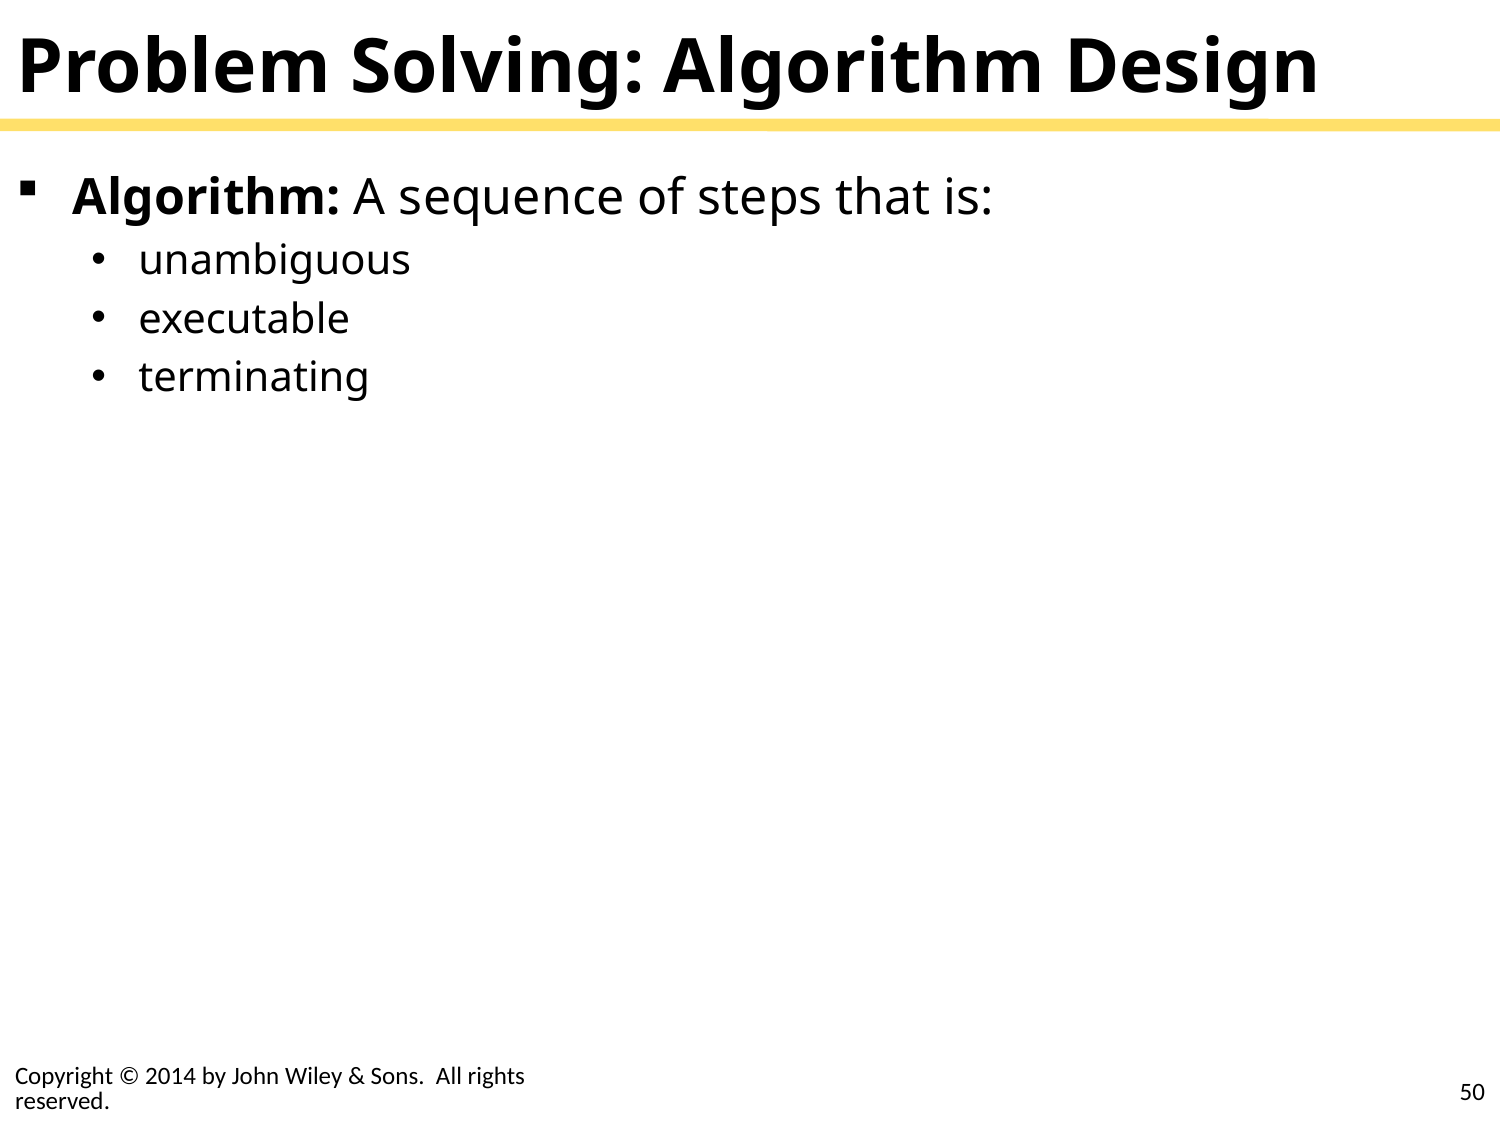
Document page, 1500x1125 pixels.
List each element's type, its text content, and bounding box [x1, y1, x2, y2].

title Problem Solving: Algorithm Design [1, 0, 1500, 125]
list Algorithm: A sequence of steps that is: unambiguous executable terminating [1, 157, 1425, 1003]
